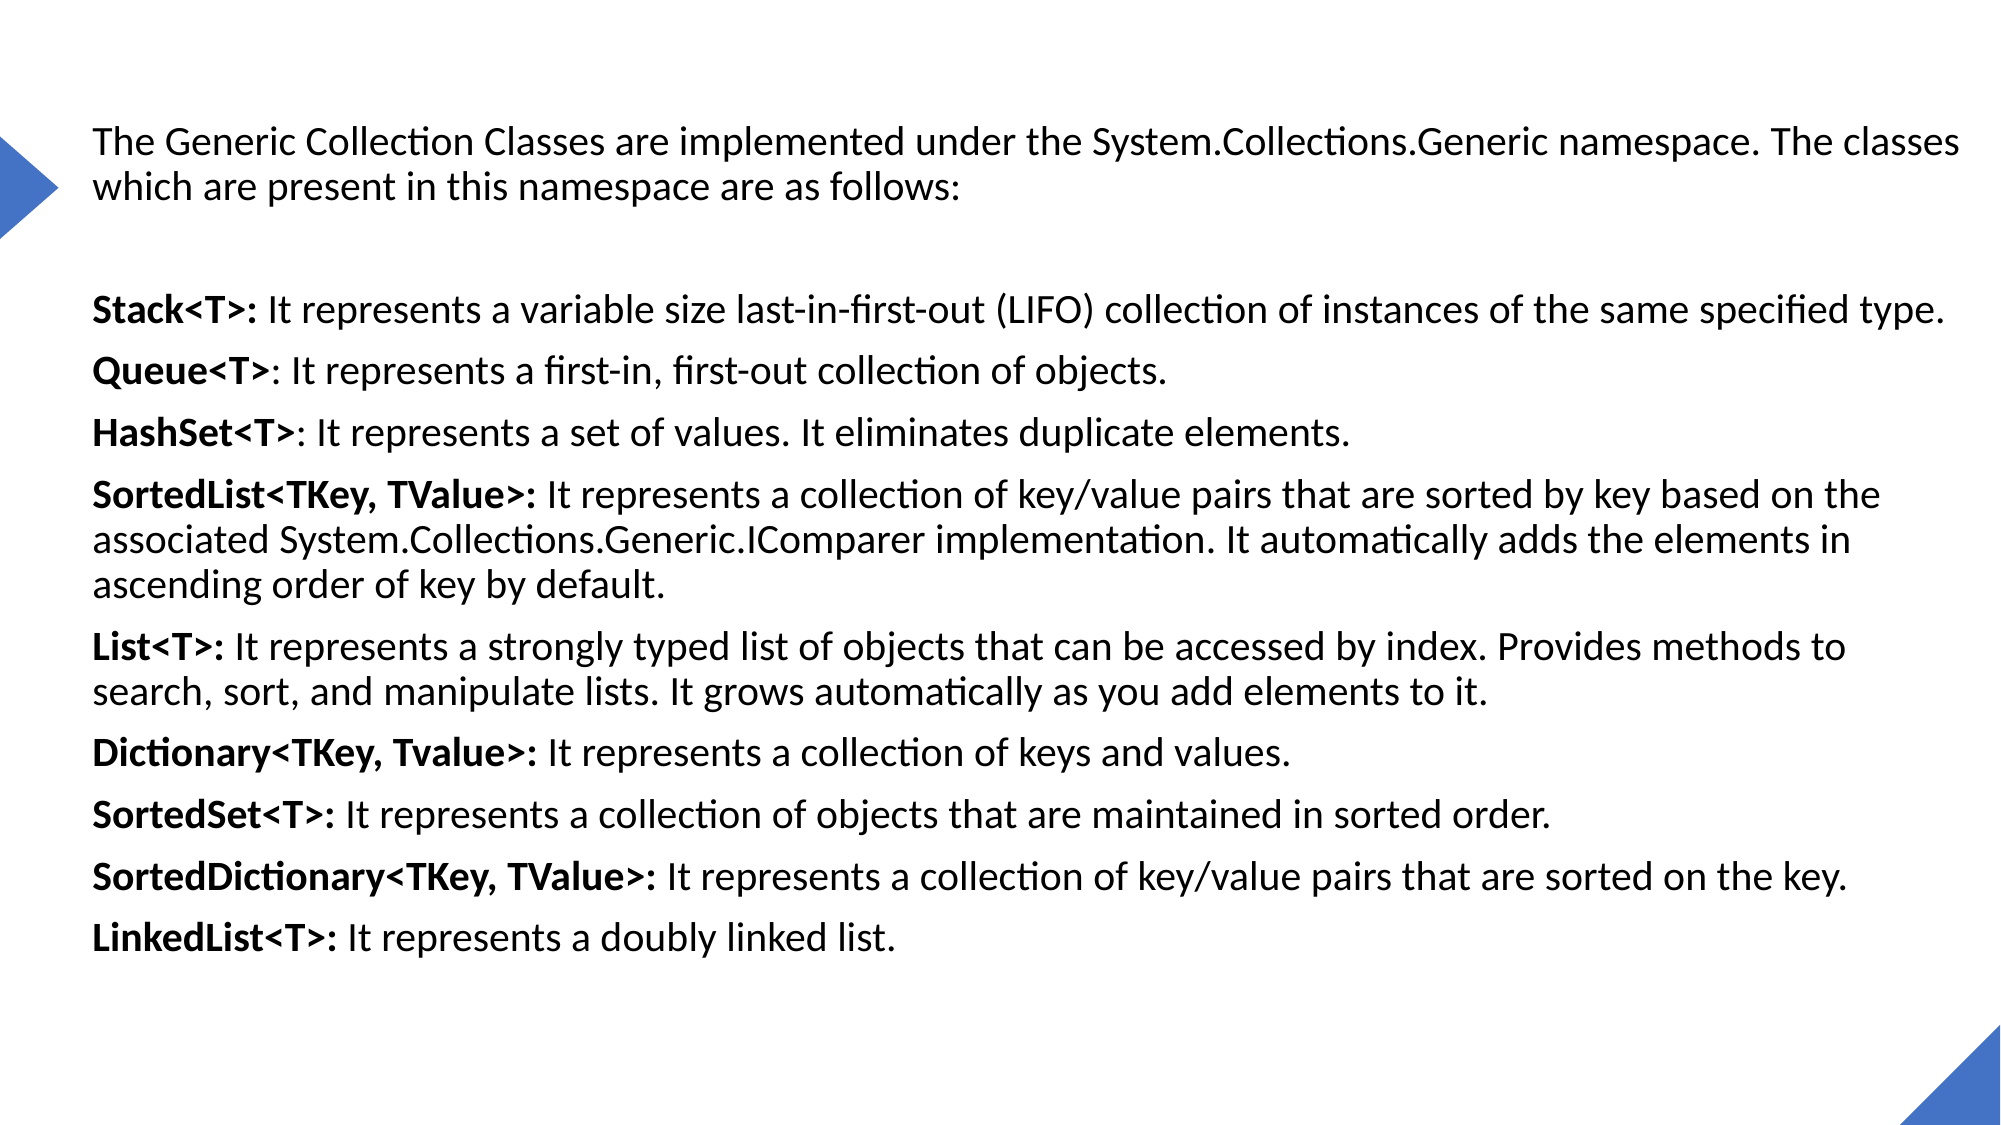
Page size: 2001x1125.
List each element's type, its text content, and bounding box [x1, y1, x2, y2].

list The Generic Collection Classes are implemented under the System.Collections.Generic namespace. The classes which are present in this namespace are as follows: Stack<T>: It represents a variable size last-in-first-out (LIFO) collection of instances of the same specified type. Queue<T>: It represents a first-in, first-out collection of objects. HashSet<T>: It represents a set of values. It eliminates duplicate elements. SortedList<TKey, TValue>: It represents a collection of key/value pairs that are sorted by key based on the associated System.Collections.Generic.IComparer implementation. It automatically adds the elements in ascending order of key by default. List<T>: It represents a strongly typed list of objects that can be accessed by index. Provides methods to search, sort, and manipulate lists. It grows automatically as you add elements to it. Dictionary<TKey, Tvalue>: It represents a collection of keys and values. SortedSet<T>: It represents a collection of objects that are maintained in sorted order. SortedDictionary<TKey, TValue>: It represents a collection of key/value pairs that are sorted on the key. LinkedList<T>: It represents a doubly linked list. [67, 119, 1977, 1039]
